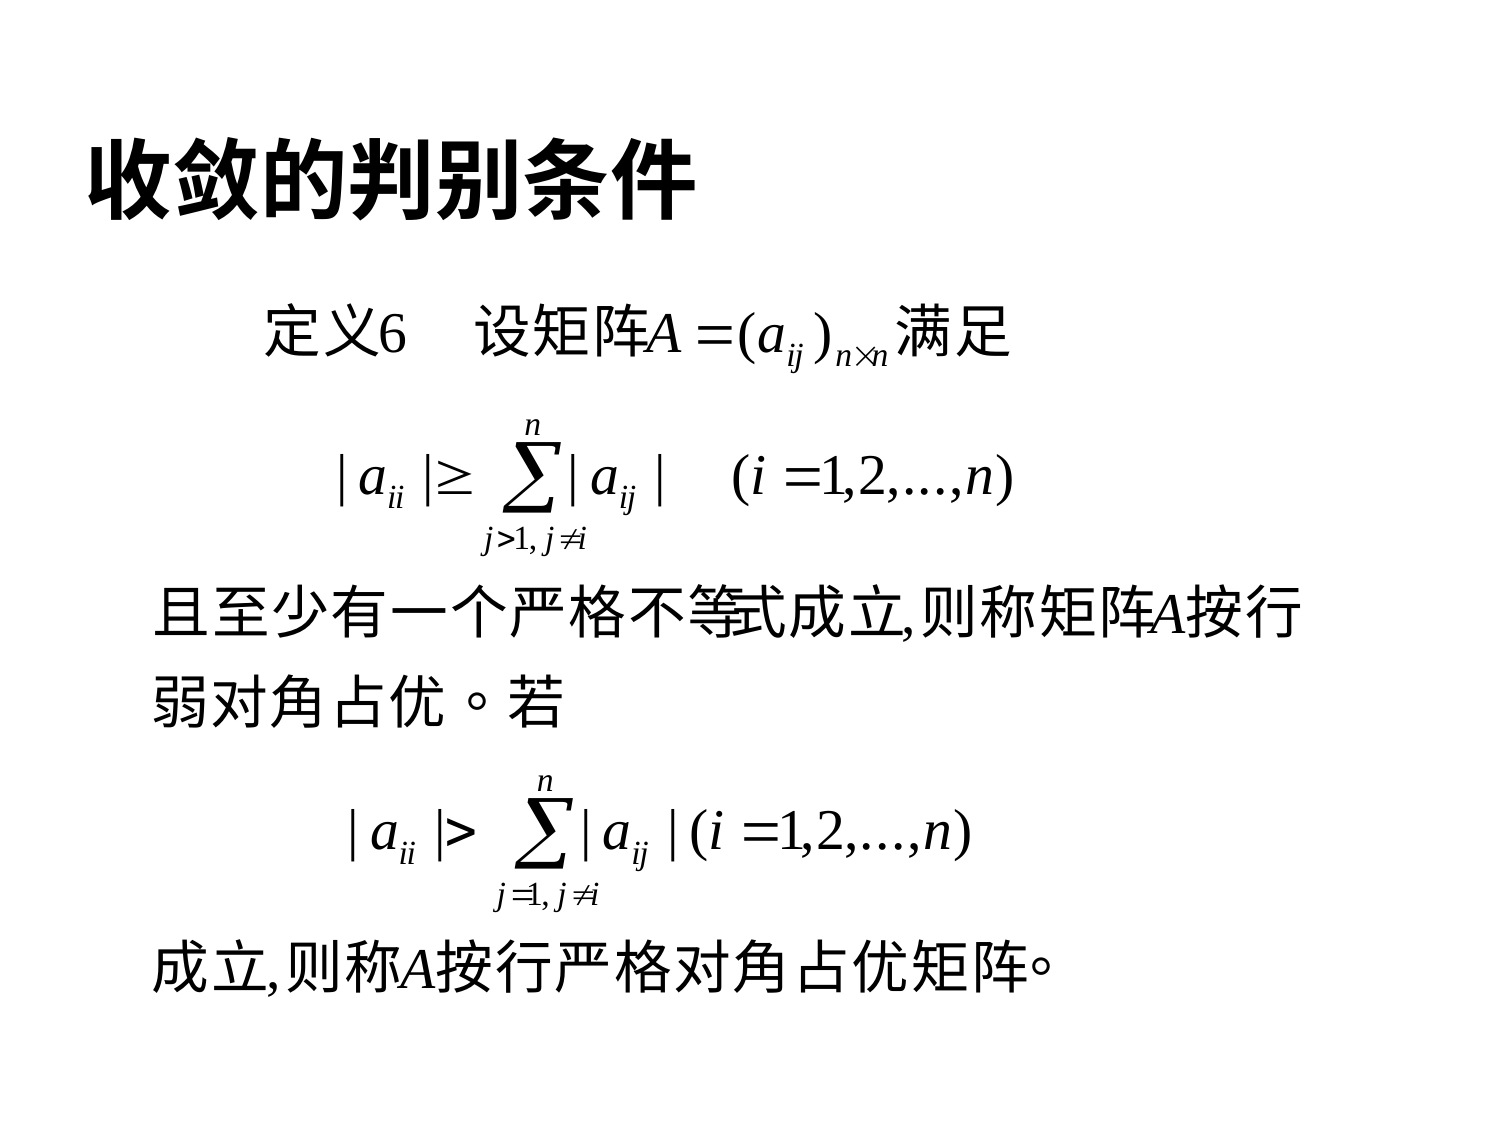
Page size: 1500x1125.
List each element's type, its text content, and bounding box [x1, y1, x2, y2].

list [144, 270, 1308, 1012]
title 收敛的判别条件 [69, 66, 1425, 238]
